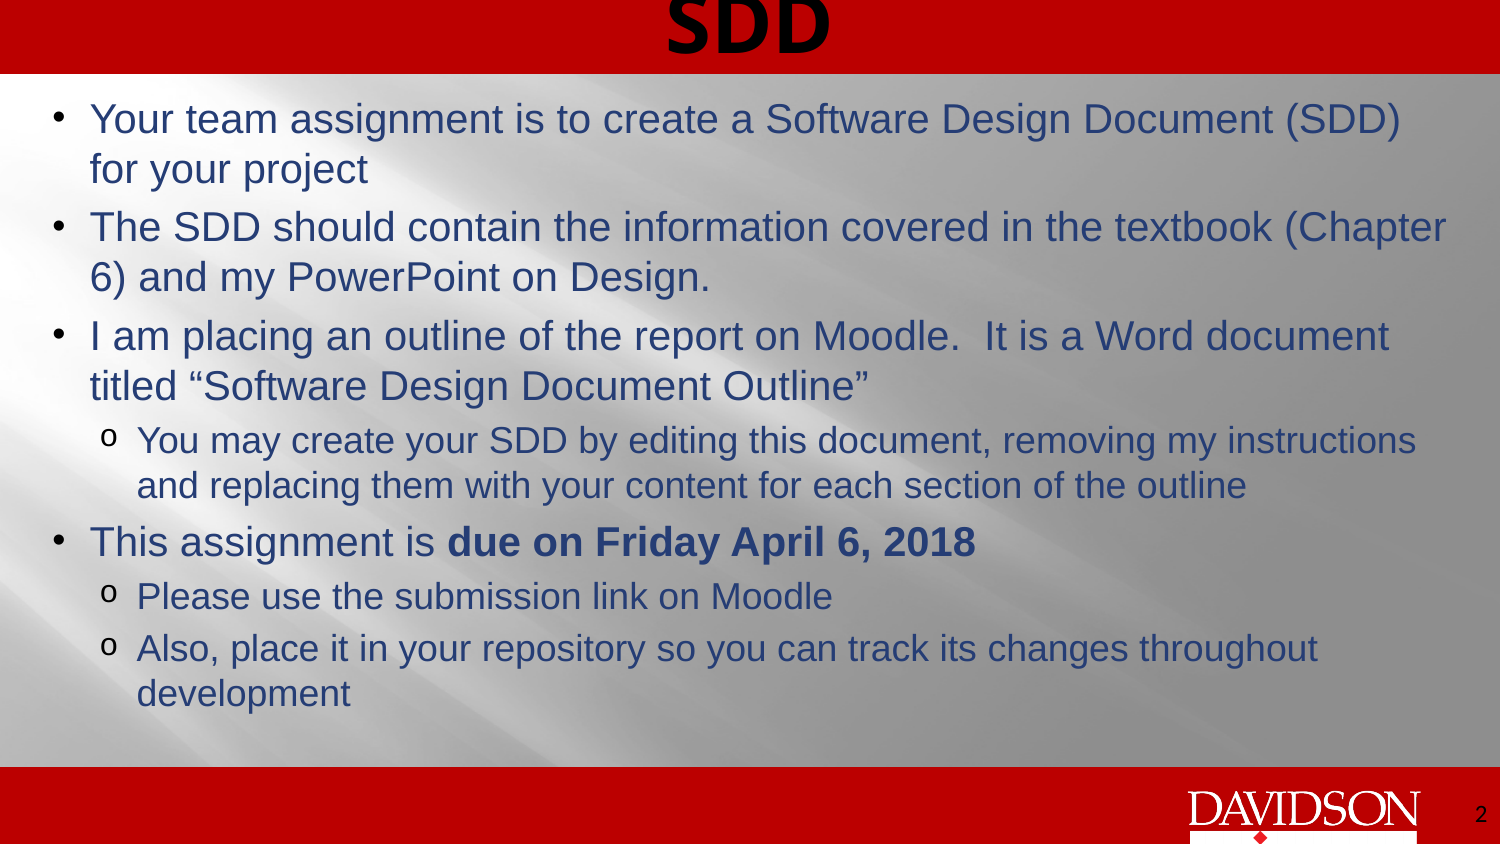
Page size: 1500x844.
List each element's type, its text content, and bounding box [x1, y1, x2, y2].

list Your team assignment is to create a Software Design Document (SDD) for your project The SDD should contain the information covered in the textbook (Chapter 6) and my PowerPoint on Design. I am placing an outline of the report on Moodle. It is a Word document titled “Software Design Document Outline” You may create your SDD by editing this document, removing my instructions and replacing them with your content for each section of the outline This assignment is due on Friday April 6, 2018 Please use the submission link on Moodle Also, place it in your repository so you can track its changes throughout development [37, 84, 1463, 760]
slide_number 2 [1387, 789, 1488, 835]
title SDD [75, 0, 1425, 84]
